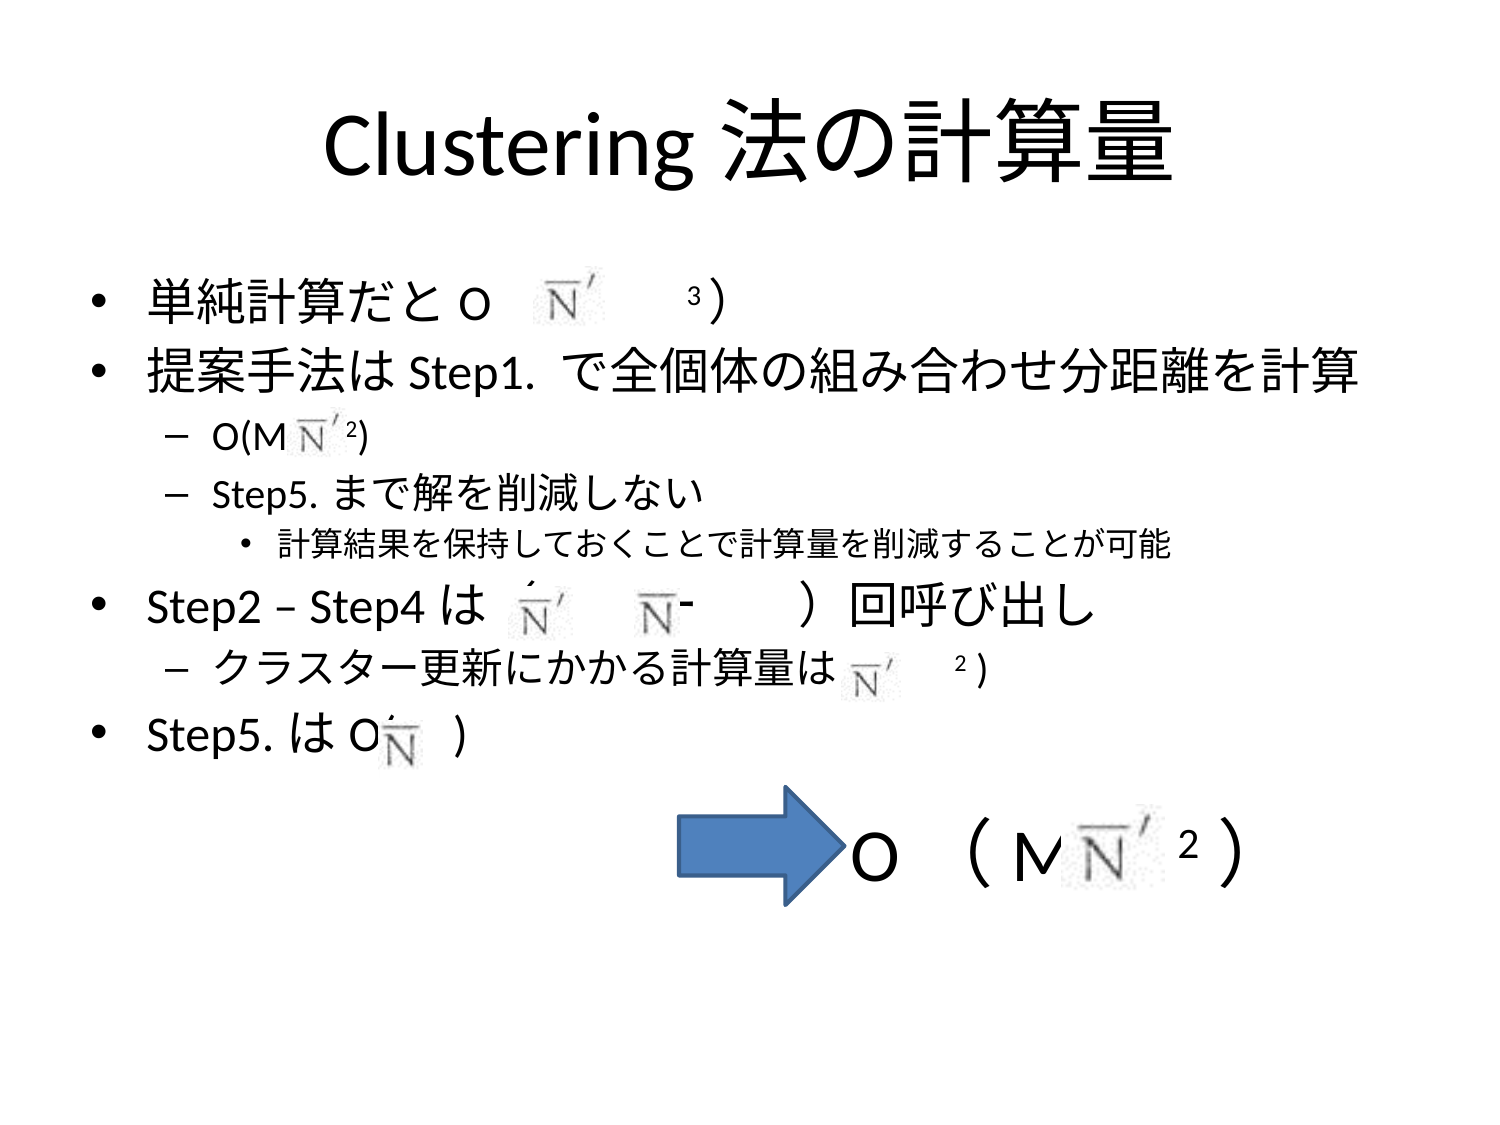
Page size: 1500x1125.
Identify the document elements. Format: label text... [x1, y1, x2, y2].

picture [532, 266, 605, 333]
text_box [676, 784, 835, 907]
title Clustering法の計算量 [75, 45, 1425, 233]
picture [840, 651, 901, 707]
picture [634, 588, 680, 646]
picture [377, 720, 423, 778]
list 単純計算だとO（M 3） 提案手法はStep1. で全個体の組み合わせ分距離を計算 O(M 2) Step5.まで解を削減しない 計算結果を保持しておくことで計算量を削減することが可能 Step2 – Step4は（ ー ）回呼び出し クラスター更新にかかる計算量はO( 2 ) Step5.はO( ) [75, 262, 1425, 1005]
picture [286, 407, 347, 463]
text_box O（M 2） [835, 798, 1308, 904]
picture [508, 585, 573, 646]
picture [1061, 804, 1165, 899]
